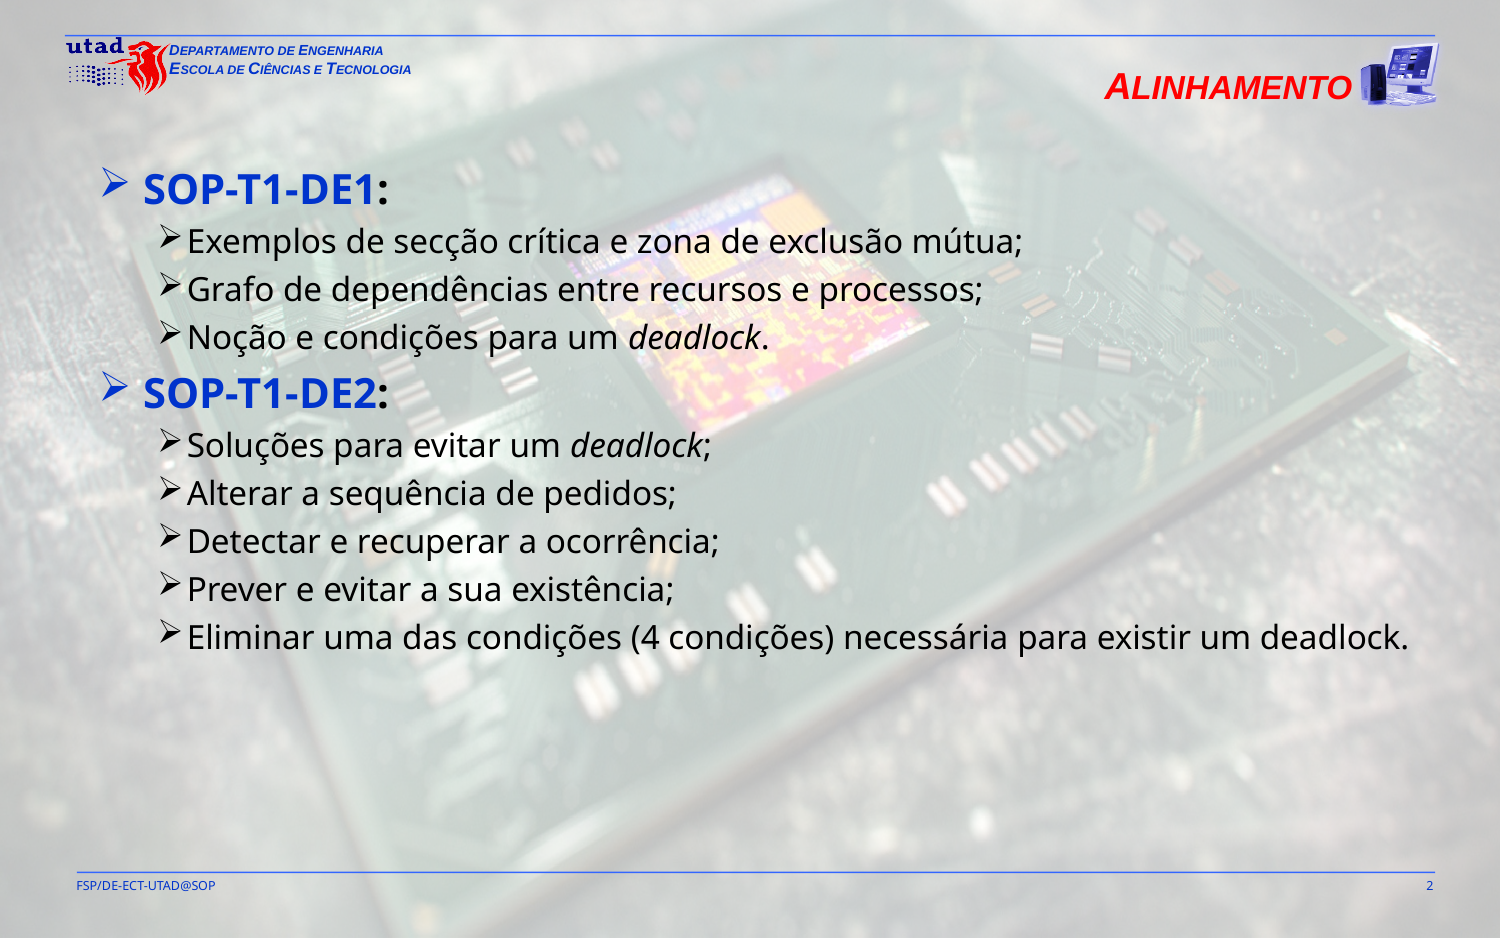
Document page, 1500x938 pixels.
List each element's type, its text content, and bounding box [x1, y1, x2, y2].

title ALINHAMENTO [493, 31, 1365, 103]
text_box SOP-T1-DE1: Exemplos de secção crítica e zona de exclusão mútua; Grafo de dependências entre recursos e processos; Noção e condições para um deadlock. SOP-T1-DE2: Soluções para evitar um deadlock; Alterar a sequência de pedidos; Detectar e recuperar a ocorrência; Prever e evitar a sua existência; Eliminar uma das condições (4 condições) necessária para existir um deadlock. [88, 147, 1424, 661]
picture [1352, 33, 1447, 115]
picture [64, 35, 172, 97]
